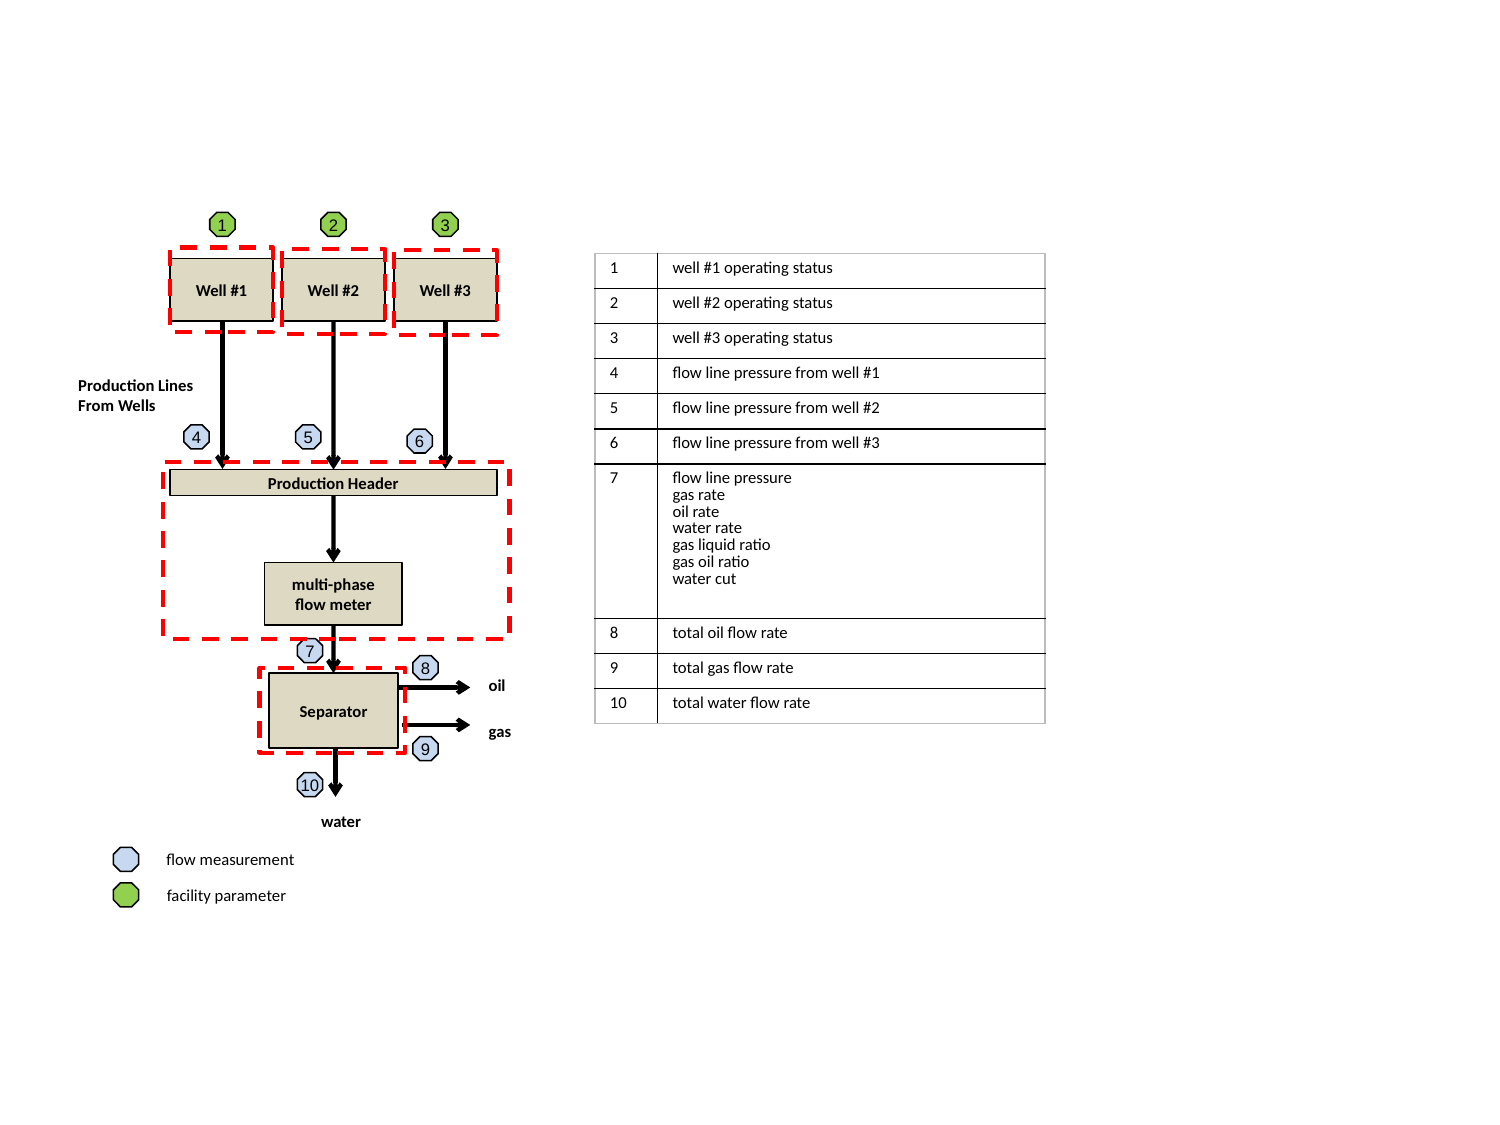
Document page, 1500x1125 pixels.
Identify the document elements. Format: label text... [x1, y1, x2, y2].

table_cell 9 [596, 654, 657, 688]
text_box [113, 882, 139, 907]
table_cell total gas flow rate [658, 654, 1044, 688]
text_box Production Lines From Wells [63, 367, 209, 422]
text_box 6 [407, 429, 433, 454]
text_box [392, 248, 499, 337]
text_box [257, 666, 407, 755]
table_cell flow line pressure from well #1 [658, 359, 1044, 393]
text_box 7 [297, 639, 323, 663]
table_header 1 [596, 254, 657, 288]
table_cell 5 [596, 394, 657, 428]
text_box flow measurement [151, 841, 310, 877]
table_cell 2 [596, 289, 657, 323]
table_cell 3 [596, 324, 657, 358]
text_box 8 [412, 655, 439, 680]
text_box 9 [412, 736, 439, 761]
text_box oil [473, 667, 525, 703]
table_header well #1 operating status [658, 254, 1044, 288]
text_box 3 [432, 212, 459, 237]
text_box 2 [320, 212, 347, 237]
text_box [168, 245, 275, 334]
text_box 4 [183, 424, 210, 449]
table_cell total oil flow rate [658, 619, 1044, 653]
text_box [161, 460, 512, 641]
text_box facility parameter [152, 877, 301, 912]
table_cell well #3 operating status [658, 324, 1044, 358]
table_cell 7 [596, 465, 657, 618]
table_cell flow line pressure gas rate oil rate water rate gas liquid ratio gas oil ratio water cut [658, 465, 1044, 618]
table_cell flow line pressure from well #2 [658, 394, 1044, 428]
text_box 5 [295, 424, 321, 449]
table_cell total water flow rate [658, 689, 1044, 723]
table_cell well #2 operating status [658, 289, 1044, 323]
table_cell 8 [596, 619, 657, 653]
table_cell 10 [596, 689, 657, 723]
text_box [113, 847, 139, 872]
text_box gas [473, 713, 527, 748]
text_box water [306, 803, 377, 839]
text_box 10 [297, 772, 323, 797]
text_box [280, 247, 387, 336]
table_cell flow line pressure from well #3 [658, 430, 1044, 463]
text_box 1 [209, 212, 236, 237]
table_cell 4 [596, 359, 657, 393]
table_cell 6 [596, 430, 657, 463]
